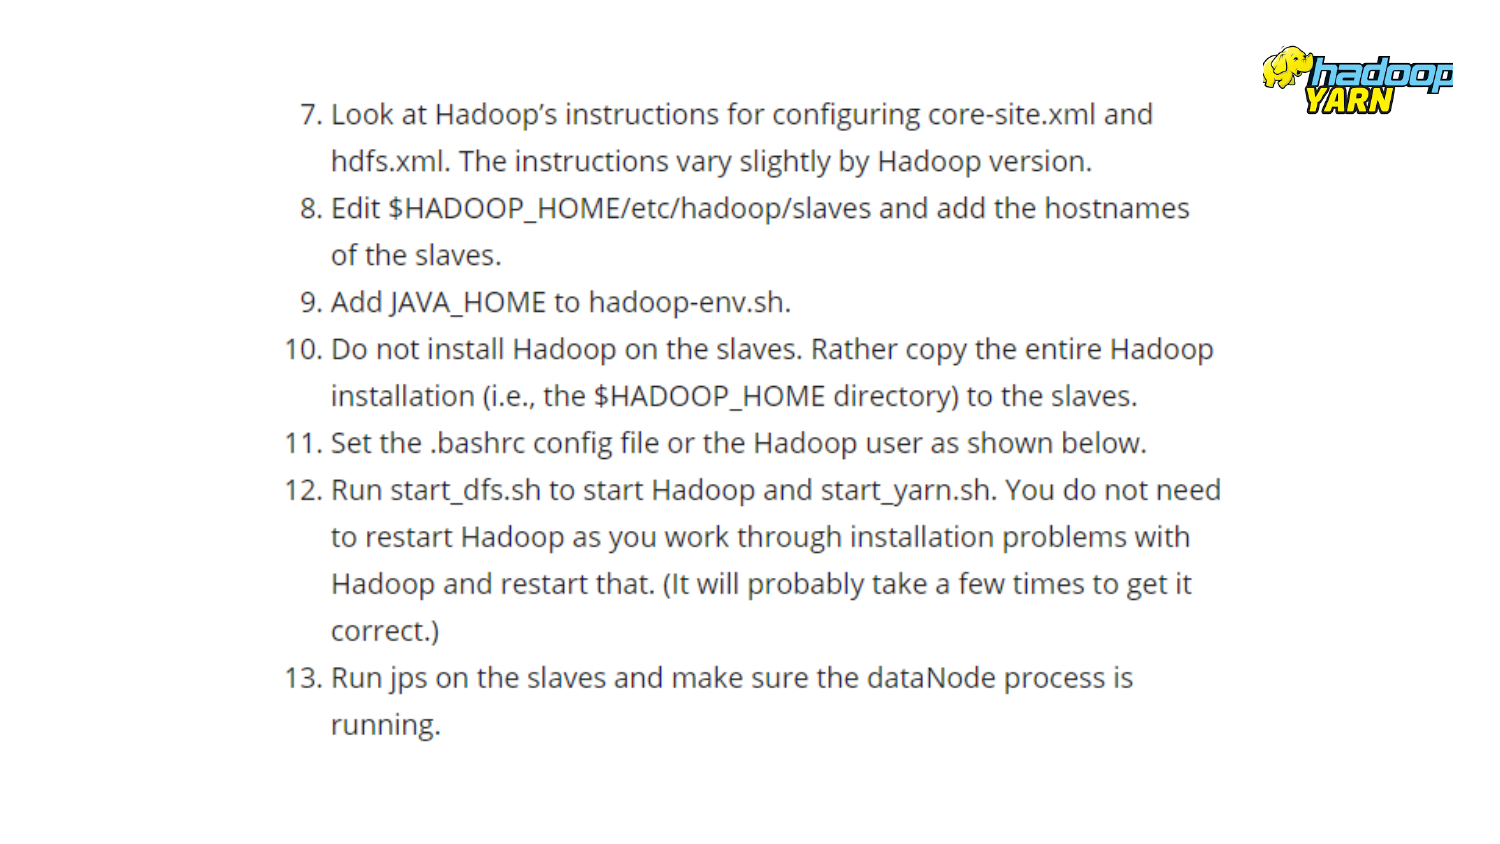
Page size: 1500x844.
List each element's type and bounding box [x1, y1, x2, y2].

picture [266, 98, 1234, 746]
picture [1263, 24, 1453, 133]
